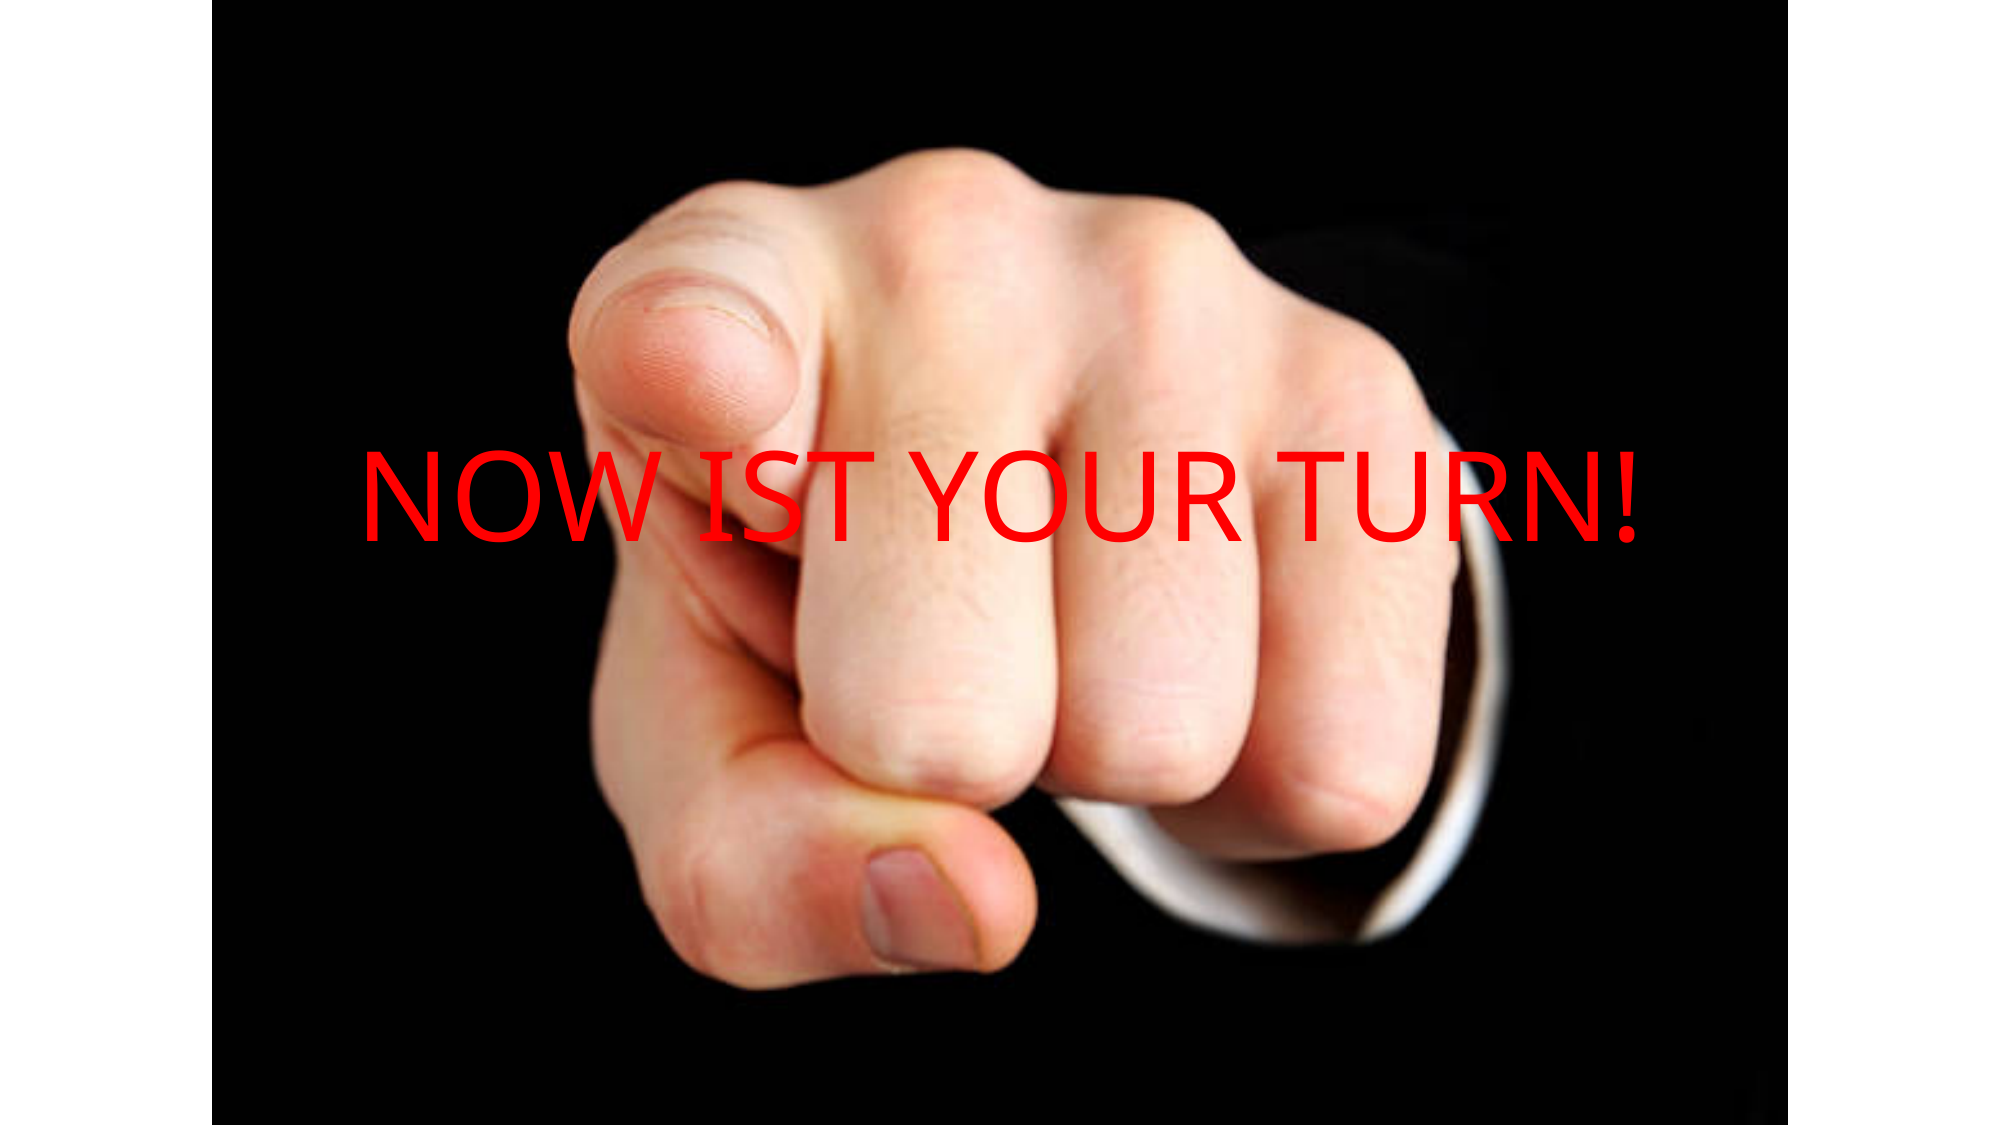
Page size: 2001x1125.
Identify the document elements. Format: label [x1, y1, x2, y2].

picture [212, 0, 1788, 1125]
